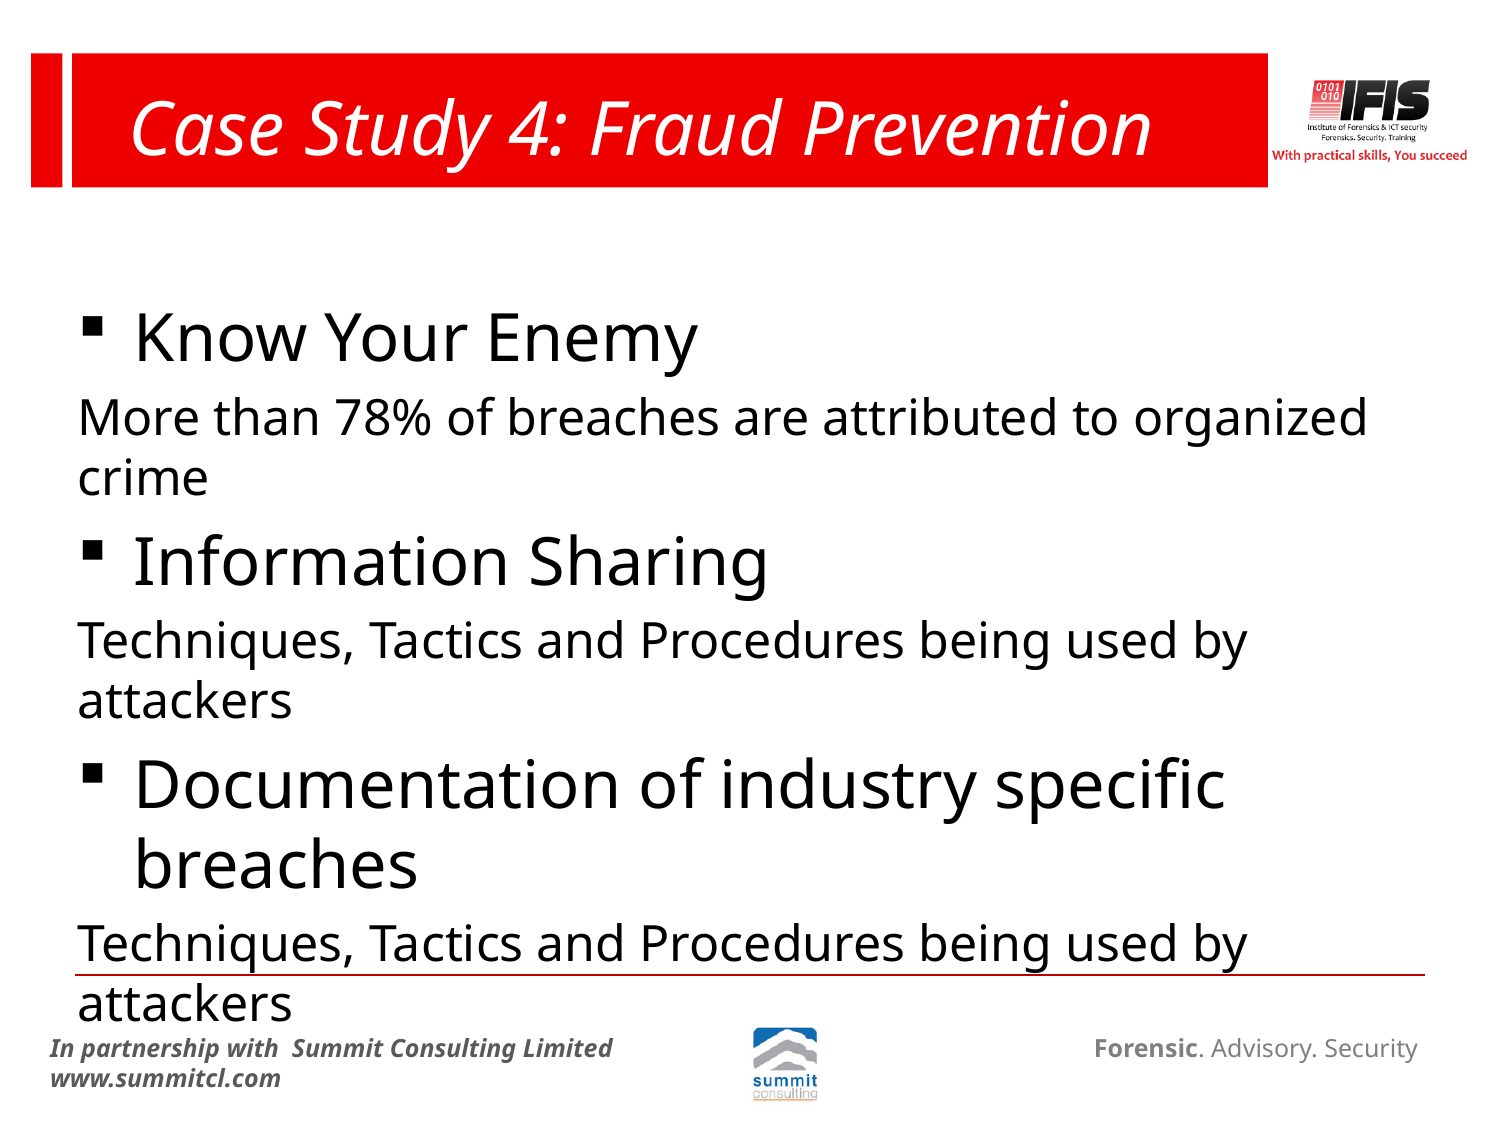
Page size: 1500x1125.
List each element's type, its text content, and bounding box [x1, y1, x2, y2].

list Know Your Enemy More than 78% of breaches are attributed to organized crime Information Sharing Techniques, Tactics and Procedures being used by attackers Documentation of industry specific breaches Techniques, Tactics and Procedures being used by attackers [62, 287, 1413, 900]
title Case Study 4: Fraud Prevention [75, 75, 1257, 175]
picture [1262, 69, 1484, 175]
picture [750, 1024, 820, 1106]
